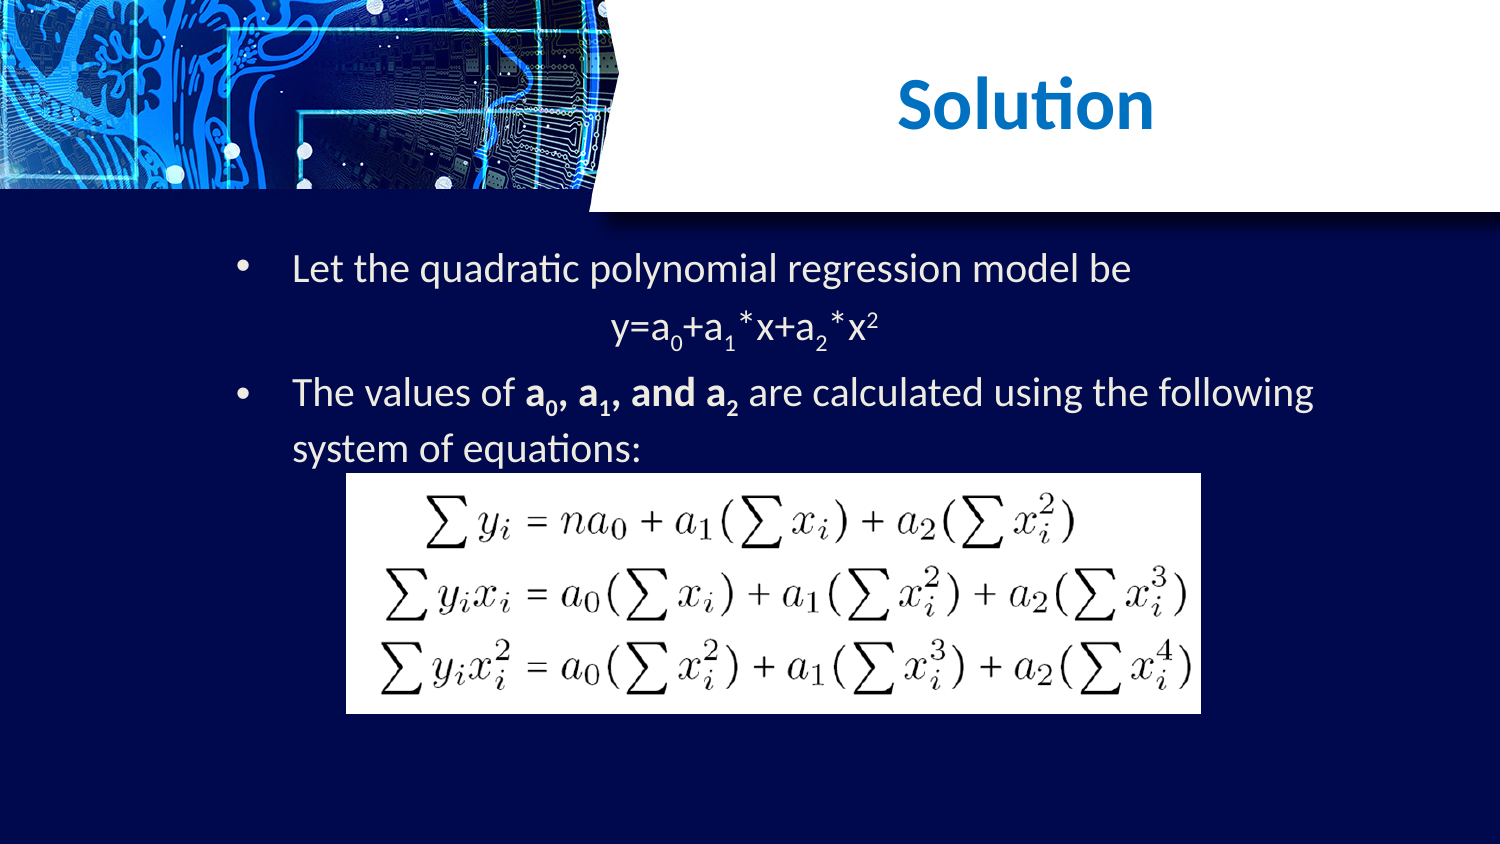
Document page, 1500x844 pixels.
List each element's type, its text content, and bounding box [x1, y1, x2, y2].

picture [0, 0, 1500, 844]
list Let the quadratic polynomial regression model be y=a0+a1*x+a2*x2 The values of a0, a1, and a2 are calculated using the following system of equations: [220, 233, 1361, 754]
title Solution [621, 36, 1433, 164]
